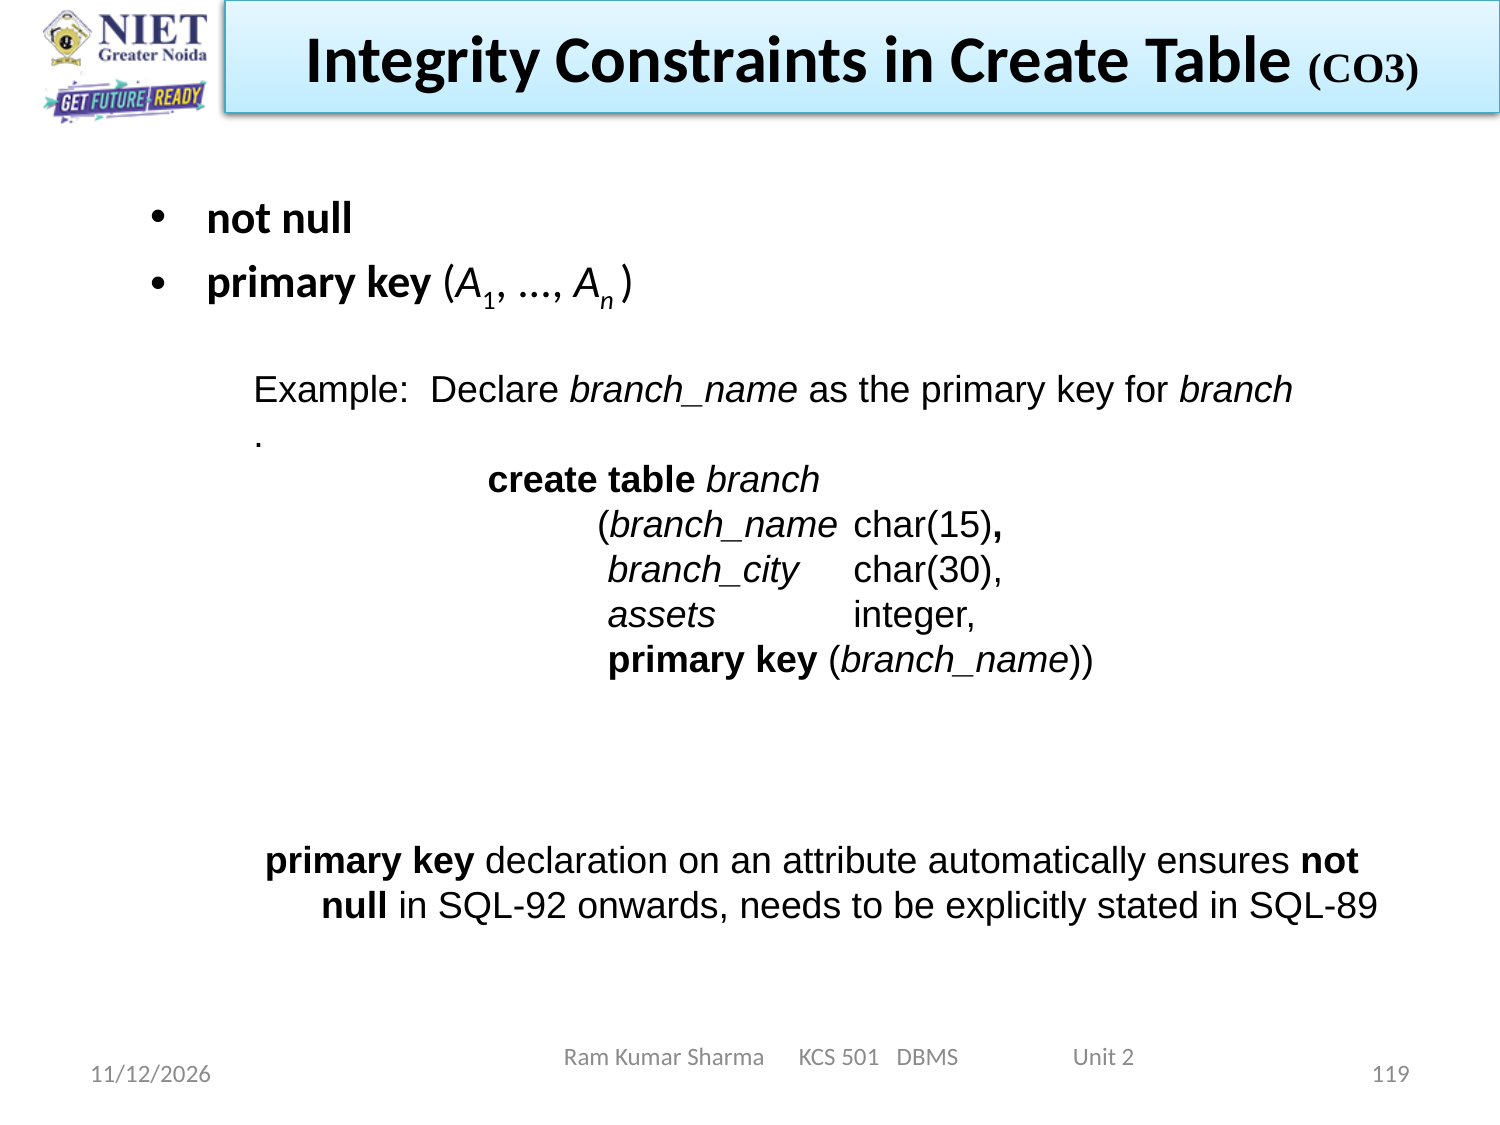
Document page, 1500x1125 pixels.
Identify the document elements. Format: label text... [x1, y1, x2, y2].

text_box primary key declaration on an attribute automatically ensures not null in SQL-92 onwards, needs to be explicitly stated in SQL-89 [249, 828, 1413, 993]
footer Ram Kumar Sharma KCS 501 DBMS Unit 2 [462, 1025, 1238, 1085]
slide_number 119 [1074, 1042, 1425, 1103]
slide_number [75, 1042, 425, 1103]
text_box not null primary key (A1, ..., An ) [135, 180, 1394, 274]
text_box Example: Declare branch_name as the primary key for branch . create table branch (branch_name char(15), branch_city char(30), assets integer, primary key (branch_name)) [238, 357, 1361, 799]
picture [5, 0, 244, 134]
text_box Integrity Constraints in Create Table (CO3) [224, 0, 1500, 113]
